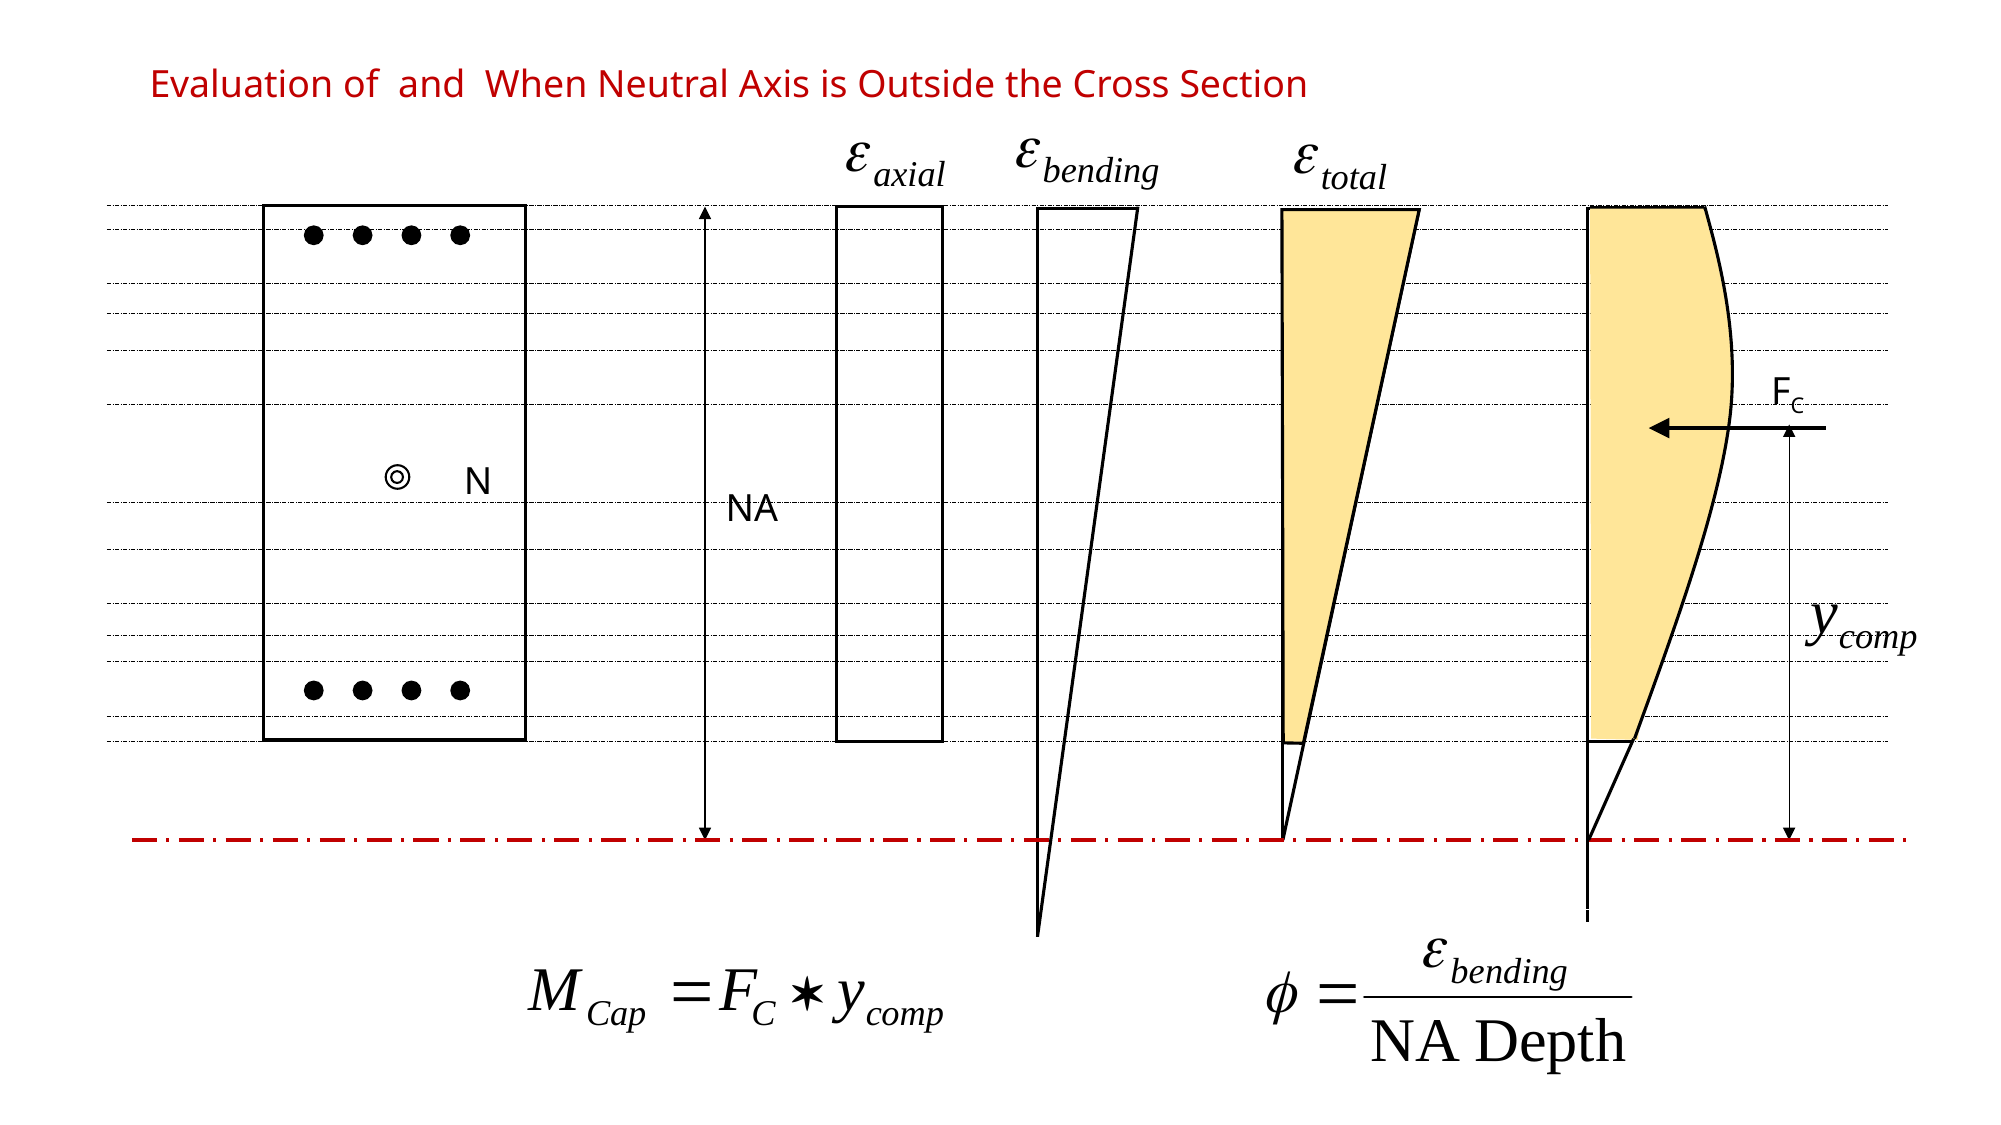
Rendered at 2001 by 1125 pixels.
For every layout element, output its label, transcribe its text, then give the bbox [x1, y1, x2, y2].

text_box [835, 314, 943, 350]
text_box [1257, 909, 1647, 1086]
text_box NA [710, 503, 794, 537]
text_box [835, 503, 943, 549]
text_box [835, 661, 943, 716]
text_box [835, 717, 943, 741]
text_box FC [1756, 359, 1820, 404]
text_box [835, 635, 943, 660]
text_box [1282, 209, 1420, 839]
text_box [1282, 111, 1403, 204]
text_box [1587, 206, 1733, 923]
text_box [1037, 206, 1138, 839]
text_box [835, 604, 943, 634]
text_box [263, 205, 526, 741]
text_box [1794, 571, 1930, 670]
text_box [1004, 104, 1171, 204]
text_box [835, 284, 943, 312]
text_box NA [710, 476, 794, 501]
text_box FC [1756, 405, 1820, 426]
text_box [1037, 841, 1138, 937]
text_box [835, 351, 943, 404]
text_box [835, 405, 943, 501]
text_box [517, 947, 959, 1047]
text_box [835, 550, 943, 602]
text_box [835, 206, 943, 228]
text_box [835, 229, 943, 283]
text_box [834, 108, 960, 203]
